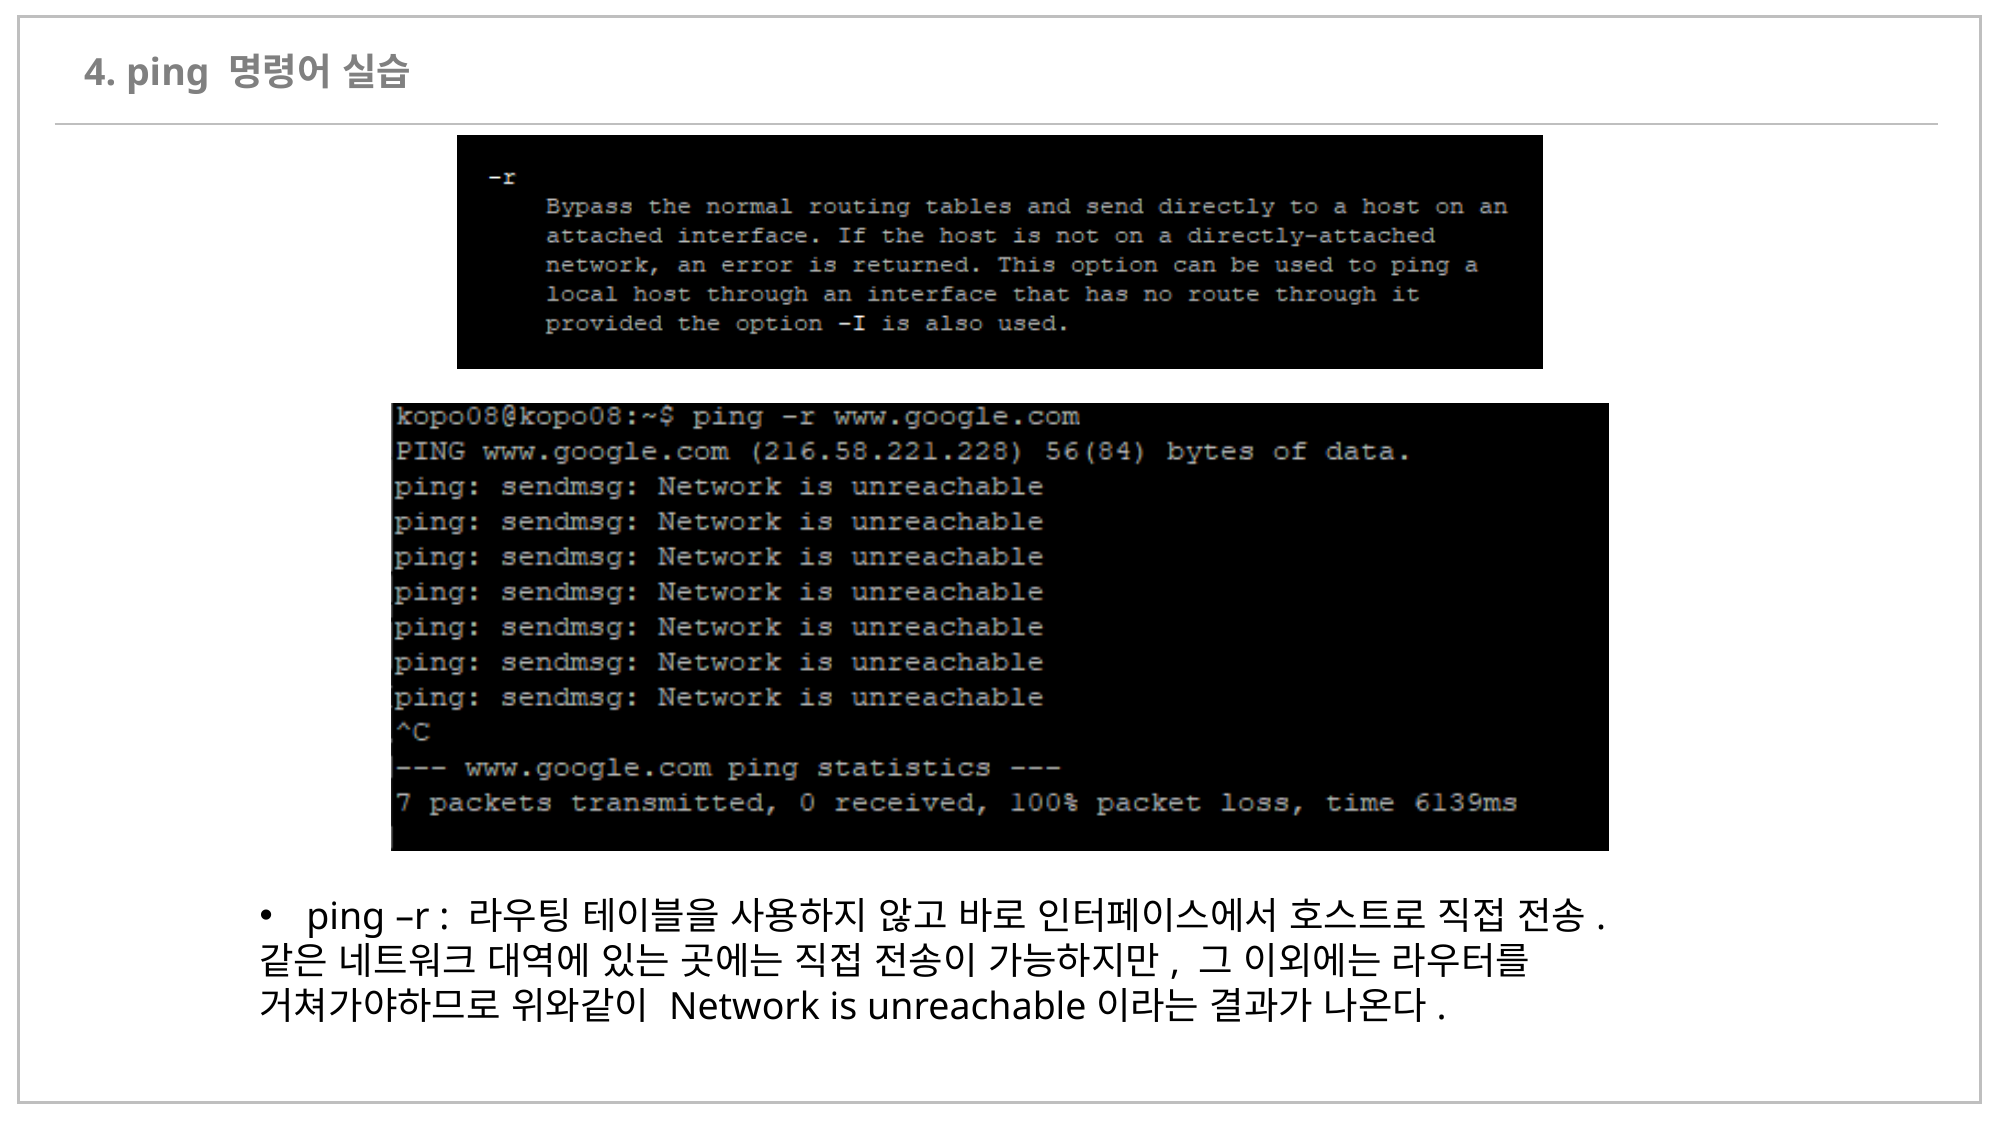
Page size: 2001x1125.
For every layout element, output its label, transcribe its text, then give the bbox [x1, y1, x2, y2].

text_box ping –r : 라우팅 테이블을 사용하지 않고 바로 인터페이스에서 호스트로 직접 전송. 같은 네트워크 대역에 있는 곳에는 직접 전송이 가능하지만, 그 이외에는 라우터를 거쳐가야하므로 위와같이 Network is unreachable이라는 결과가 나온다. [244, 884, 1756, 1035]
picture [391, 403, 1609, 851]
picture [457, 135, 1543, 369]
text_box 4. ping 명령어 실습 [69, 41, 427, 101]
